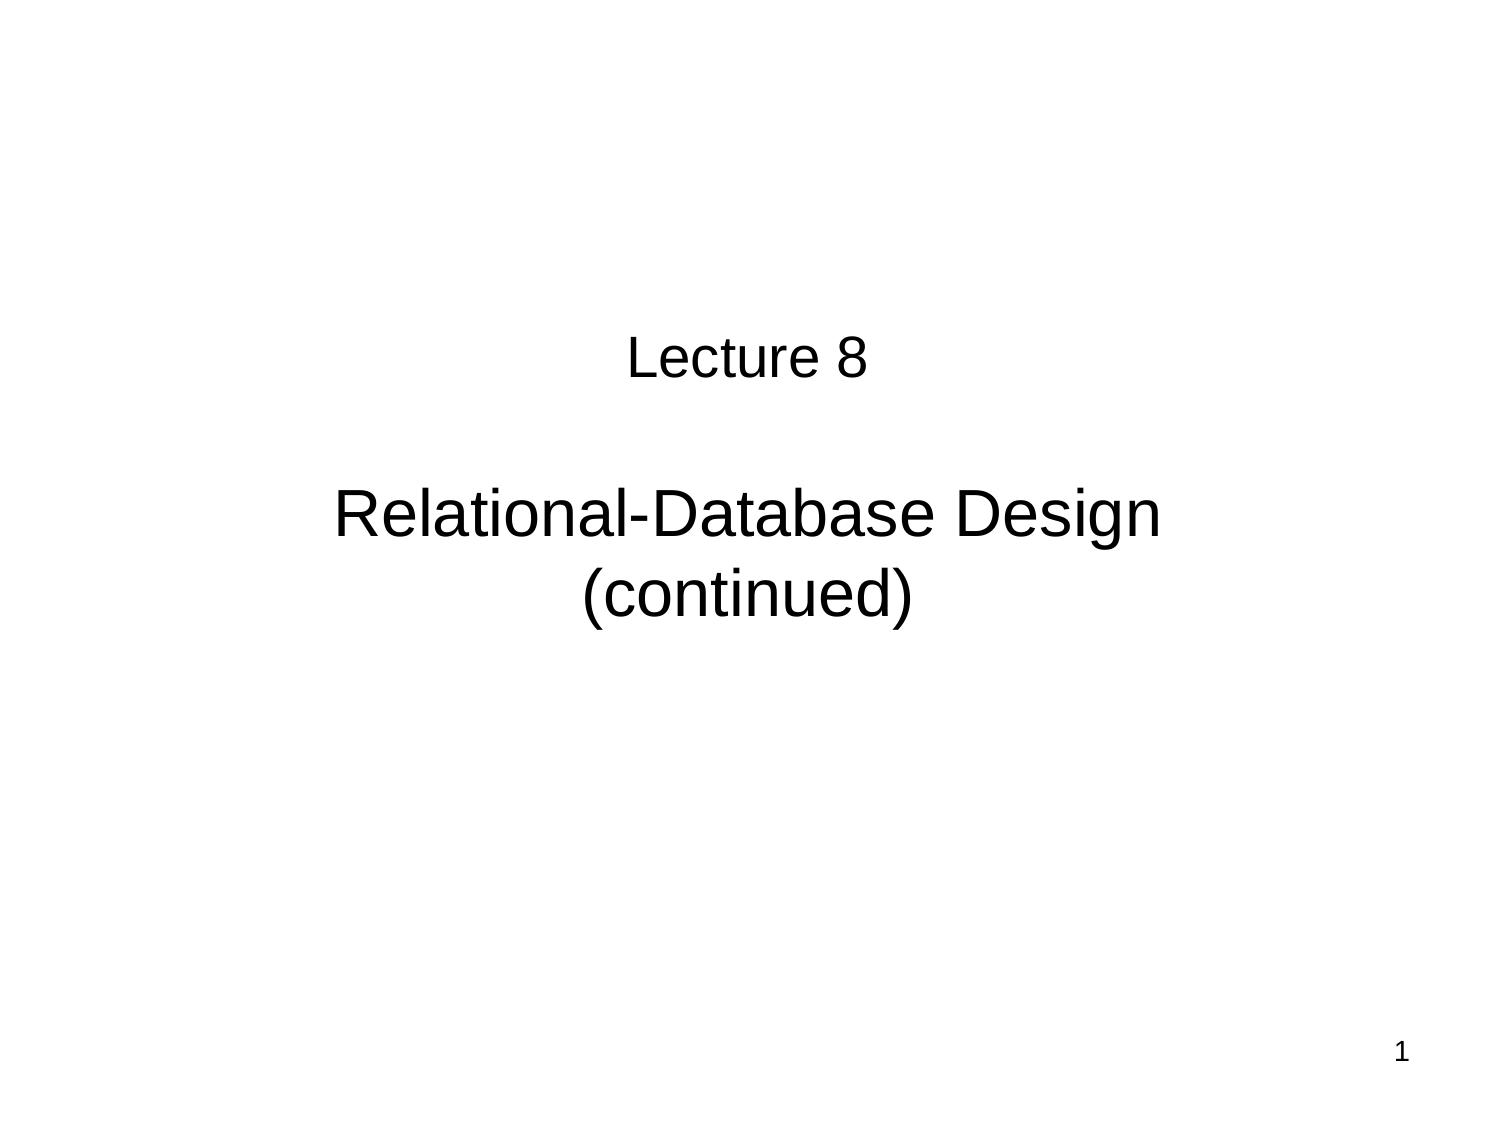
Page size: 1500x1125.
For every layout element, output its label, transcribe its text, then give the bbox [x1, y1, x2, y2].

title Lecture 8 Relational-Database Design (continued) [110, 303, 1386, 646]
slide_number 1 [1074, 1024, 1425, 1103]
